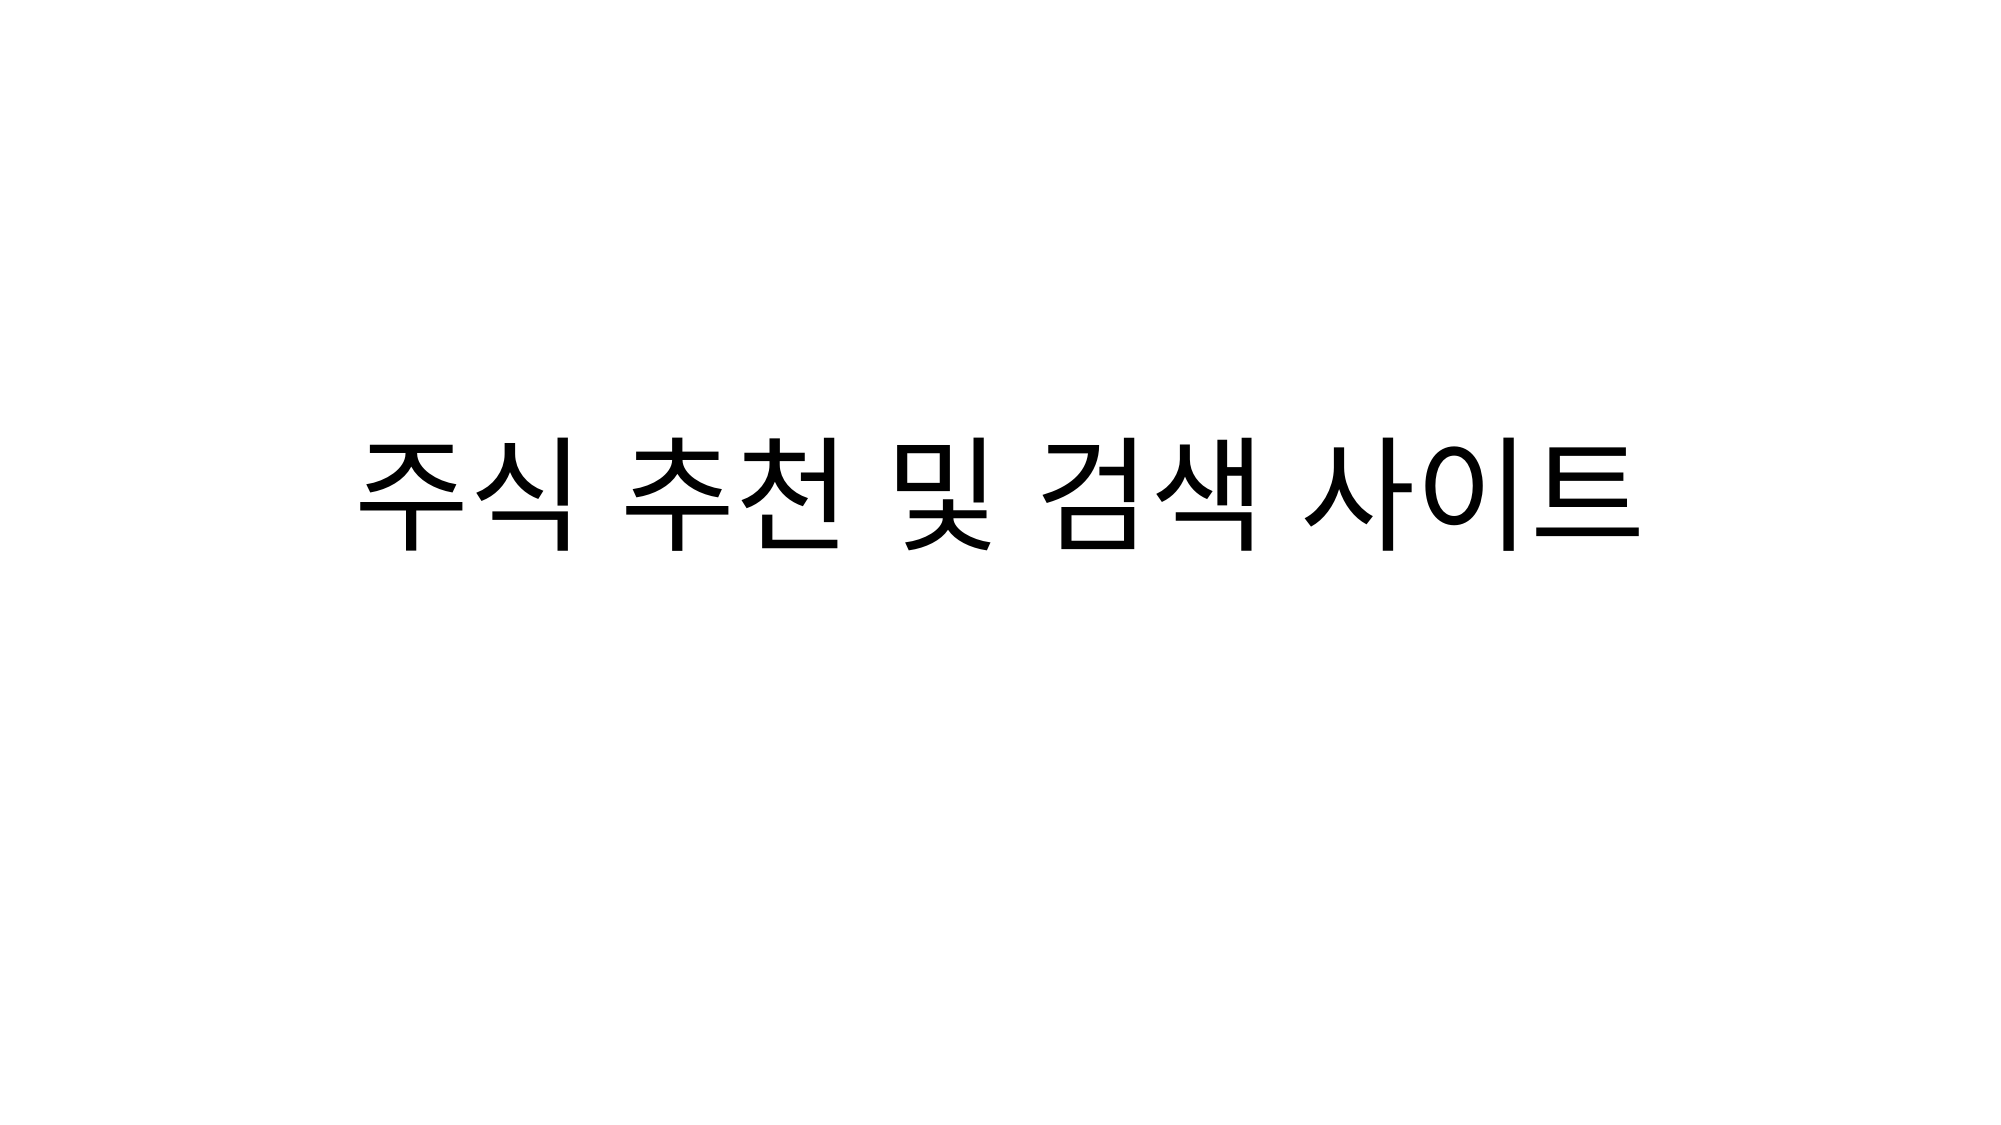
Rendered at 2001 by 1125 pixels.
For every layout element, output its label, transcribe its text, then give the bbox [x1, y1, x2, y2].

title 주식 추천 및 검색 사이트 [249, 184, 1750, 576]
